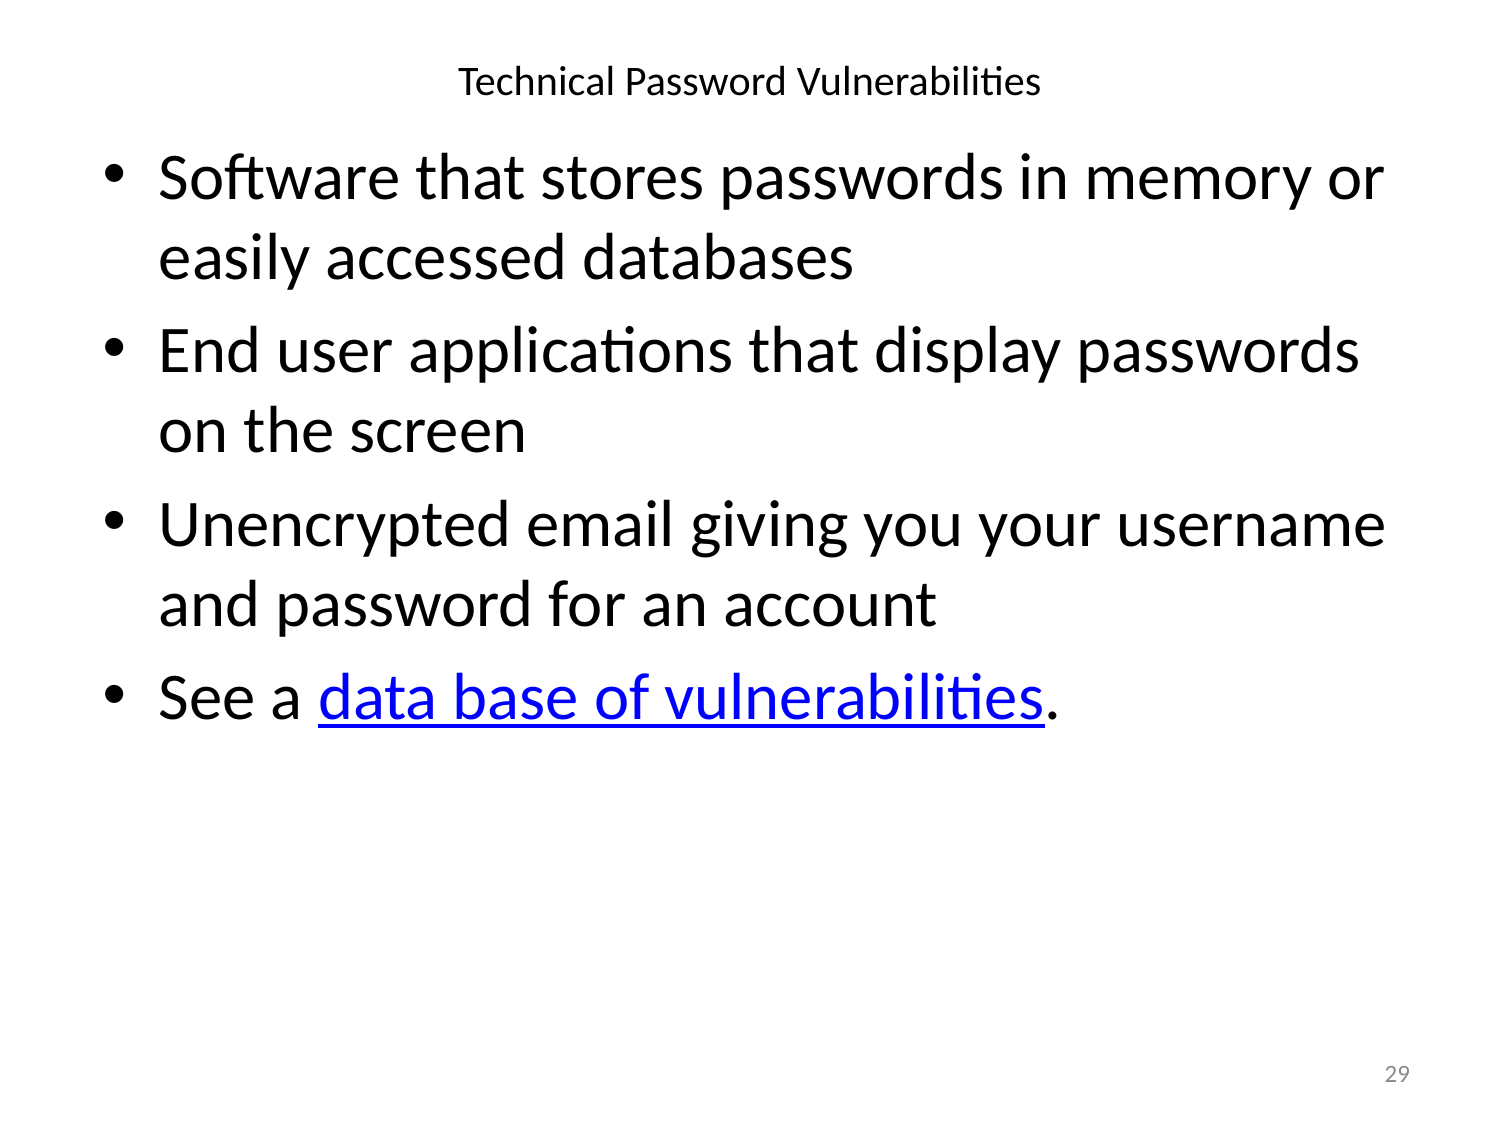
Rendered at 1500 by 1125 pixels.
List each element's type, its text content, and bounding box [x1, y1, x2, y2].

list Software that stores passwords in memory or easily accessed databases End user applications that display passwords on the screen Unencrypted email giving you your username and password for an account See a data base of vulnerabilities. [87, 125, 1438, 1038]
slide_number 29 [1074, 1042, 1425, 1103]
title Technical Password Vulnerabilities [75, 45, 1425, 163]
